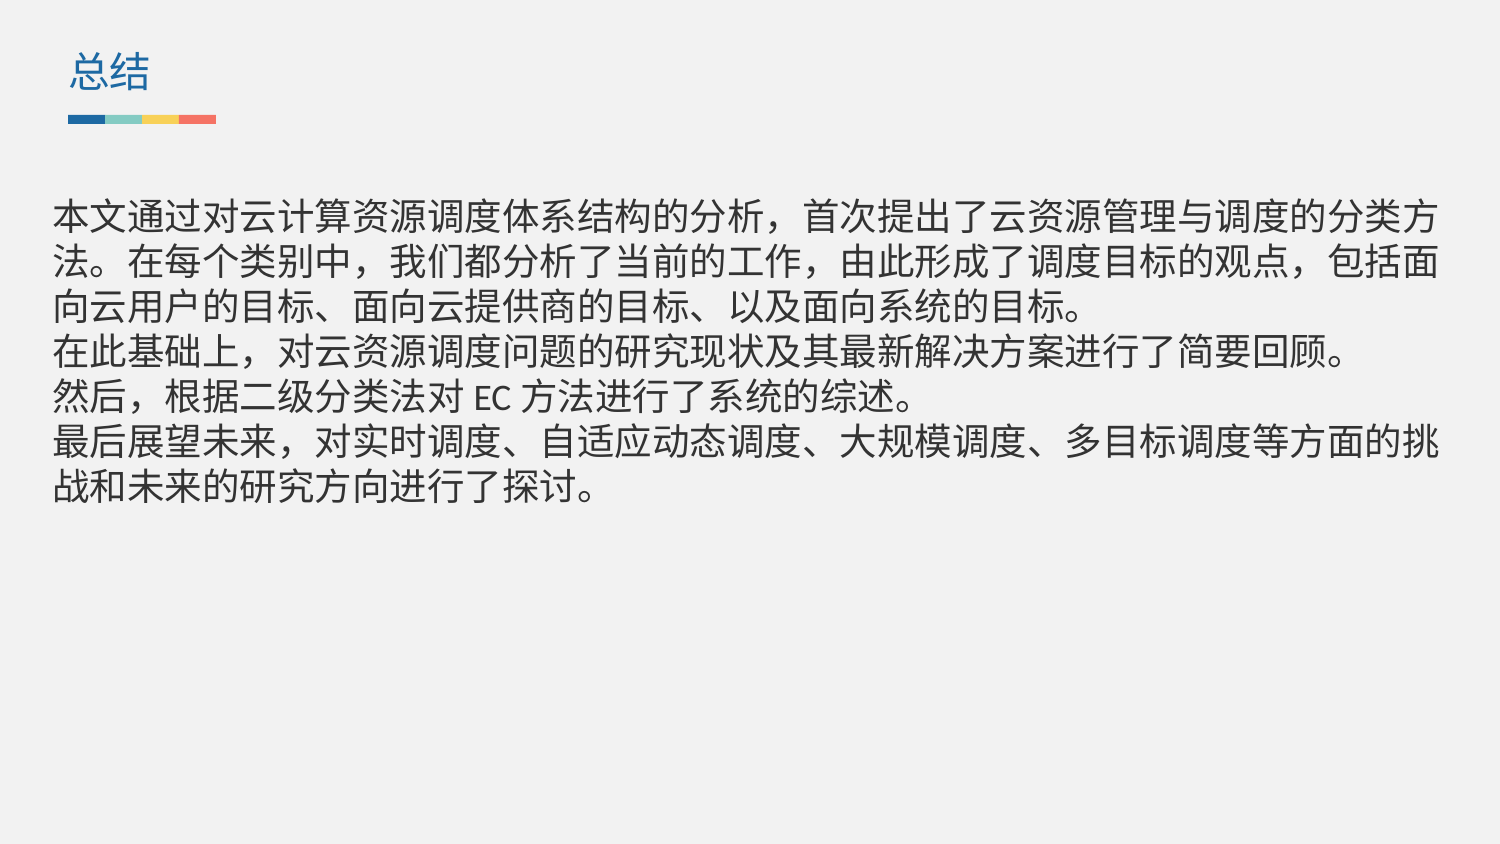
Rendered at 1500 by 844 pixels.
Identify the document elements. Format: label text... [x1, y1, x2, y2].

text_box 本文通过对云计算资源调度体系结构的分析，首次提出了云资源管理与调度的分类方法。在每个类别中，我们都分析了当前的工作，由此形成了调度目标的观点，包括面向云用户的目标、面向云提供商的目标、以及面向系统的目标。 在此基础上，对云资源调度问题的研究现状及其最新解决方案进行了简要回顾。 然后，根据二级分类法对EC方法进行了系统的综述。 最后展望未来，对实时调度、自适应动态调度、大规模调度、多目标调度等方面的挑战和未来的研究方向进行了探讨。 [37, 185, 1463, 516]
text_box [67, 45, 525, 125]
